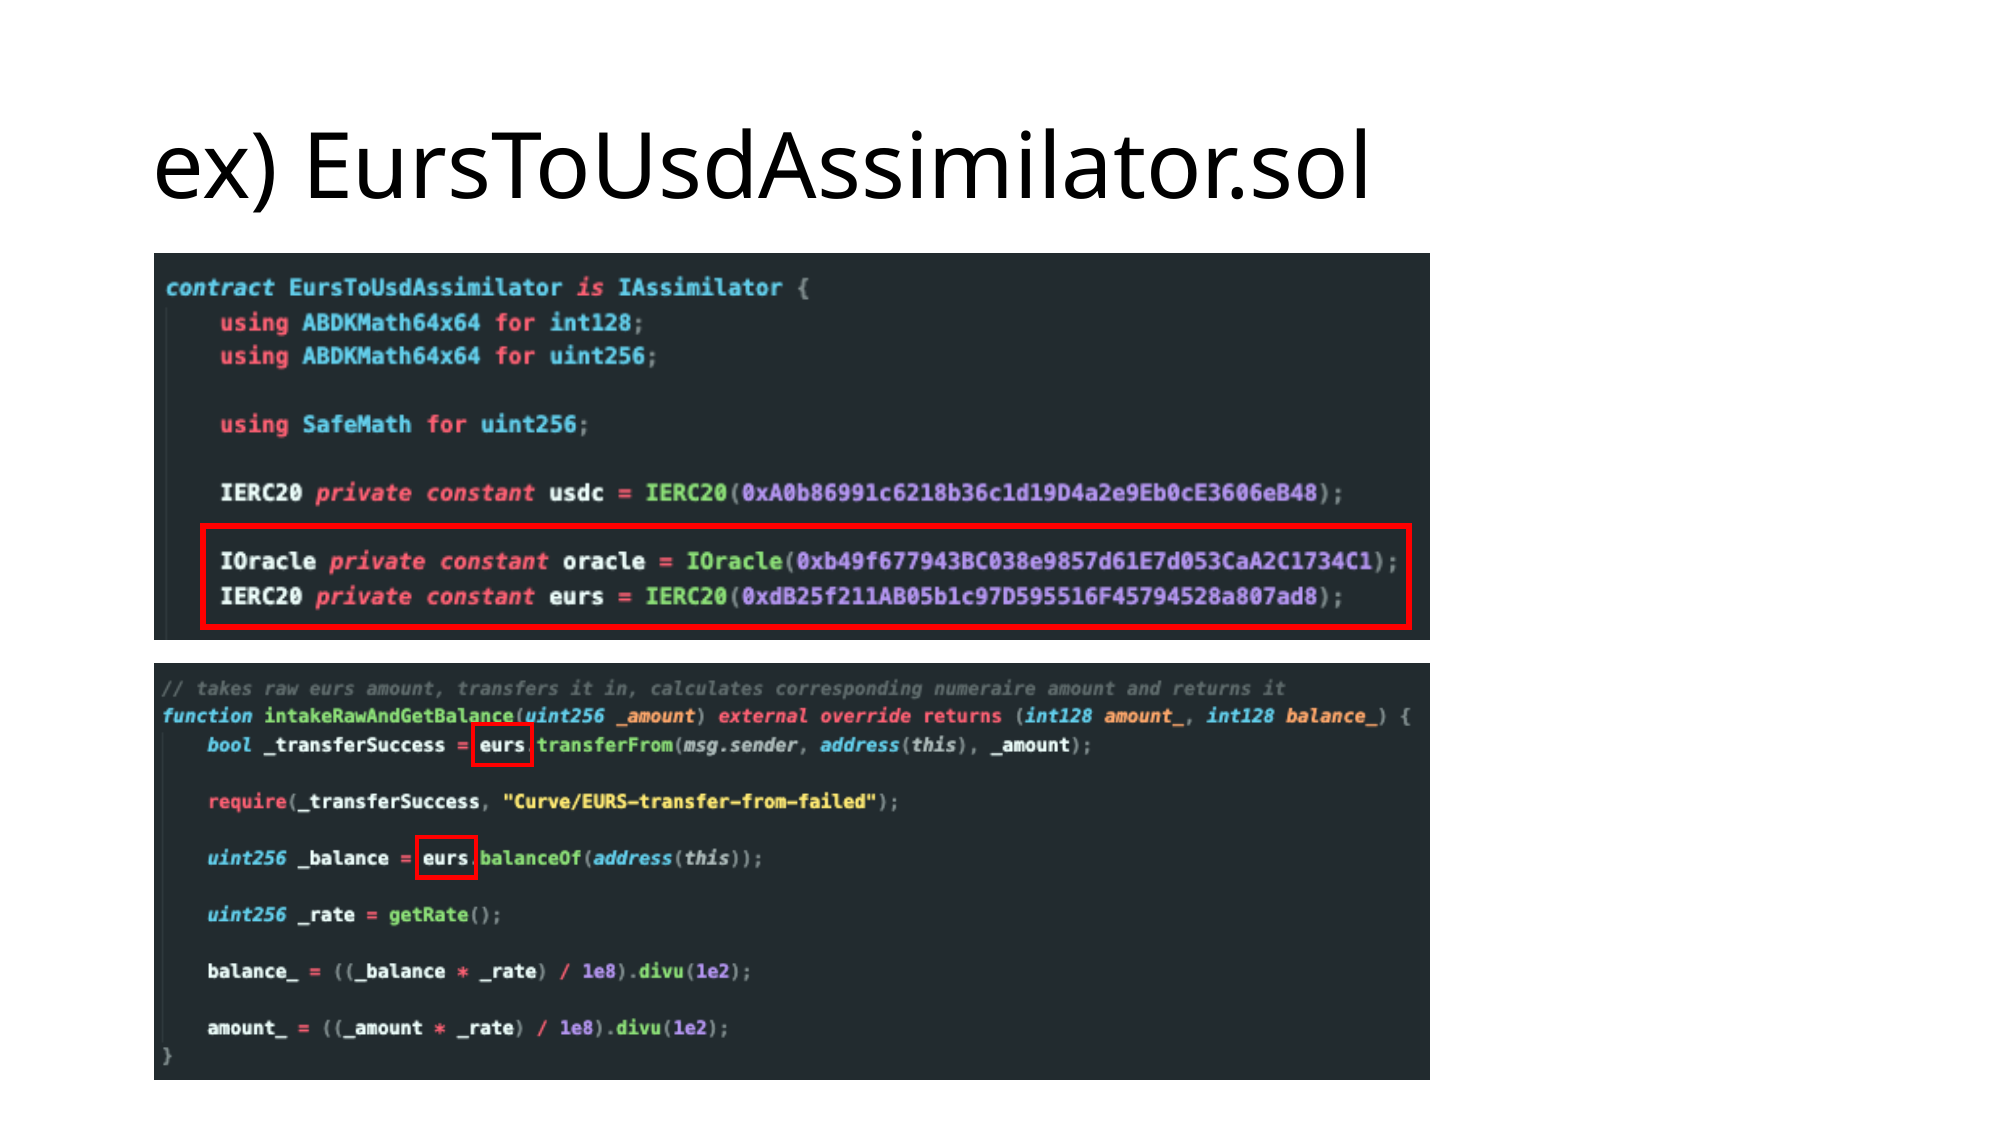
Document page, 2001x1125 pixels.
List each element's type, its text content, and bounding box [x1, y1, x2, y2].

picture [154, 253, 1430, 640]
title ex) EursToUsdAssimilator.sol [137, 59, 1863, 278]
picture [154, 663, 1430, 1080]
